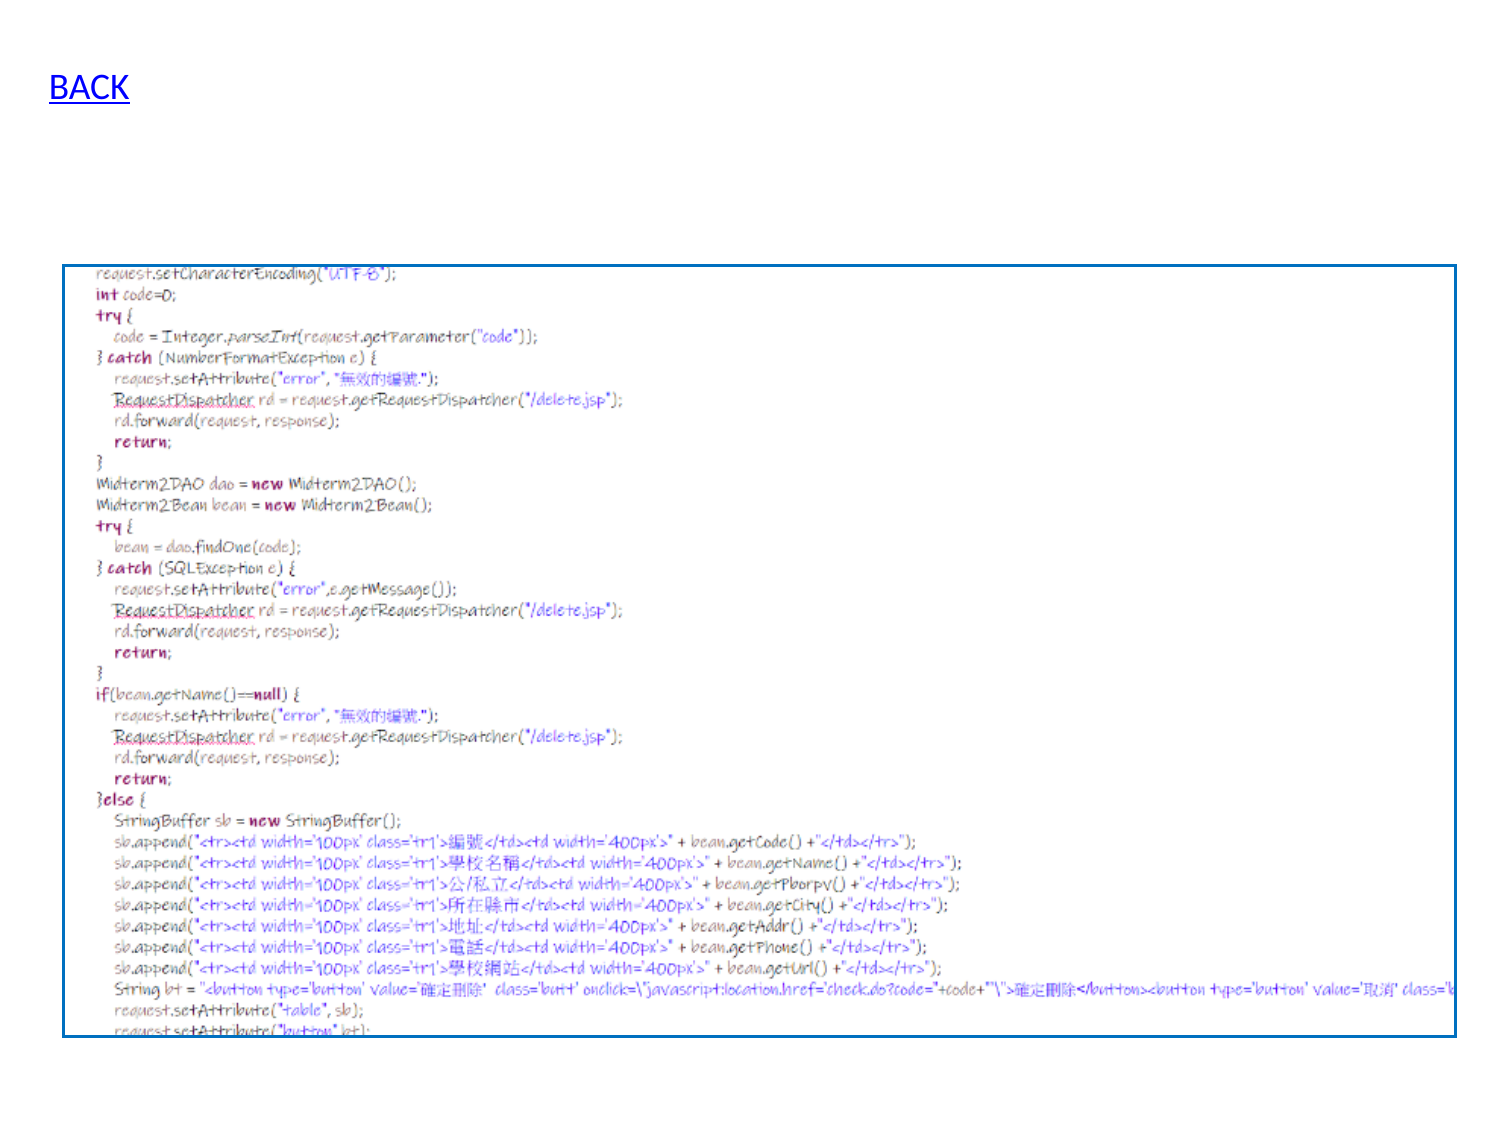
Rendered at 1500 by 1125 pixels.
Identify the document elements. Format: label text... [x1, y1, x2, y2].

text_box BACK [33, 54, 145, 115]
picture [64, 266, 1455, 1036]
